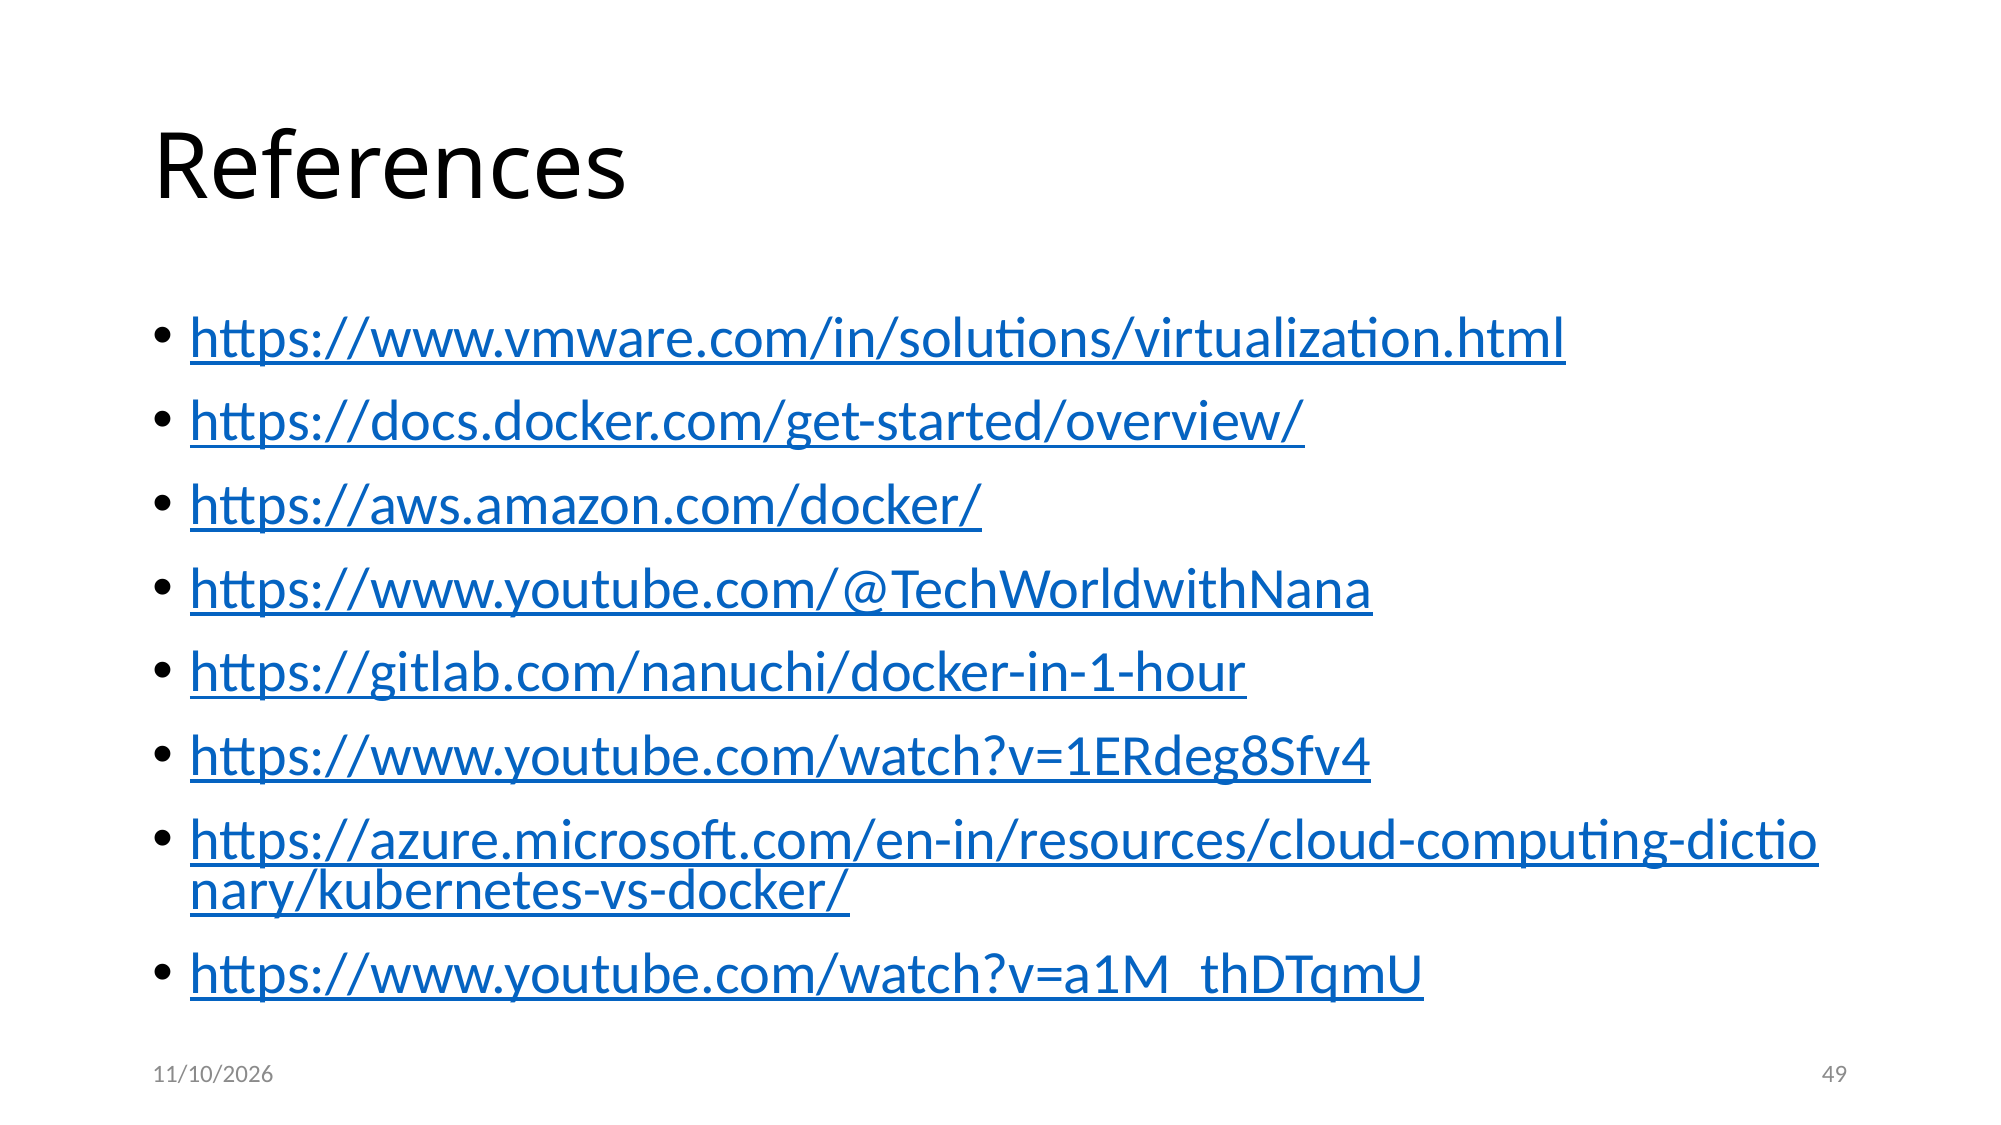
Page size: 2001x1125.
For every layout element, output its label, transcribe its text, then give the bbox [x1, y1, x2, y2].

title References [137, 59, 1863, 278]
slide_number 49 [1412, 1042, 1863, 1103]
list https://www.vmware.com/in/solutions/virtualization.html https://docs.docker.com/get-started/overview/ https://aws.amazon.com/docker/ https://www.youtube.com/@TechWorldwithNana https://gitlab.com/nanuchi/docker-in-1-hour https://www.youtube.com/watch?v=1ERdeg8Sfv4 https://azure.microsoft.com/en-in/resources/cloud-computing-dictionary/kubernetes-vs-docker/ https://www.youtube.com/watch?v=a1M_thDTqmU [137, 299, 1863, 1014]
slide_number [137, 1042, 588, 1103]
